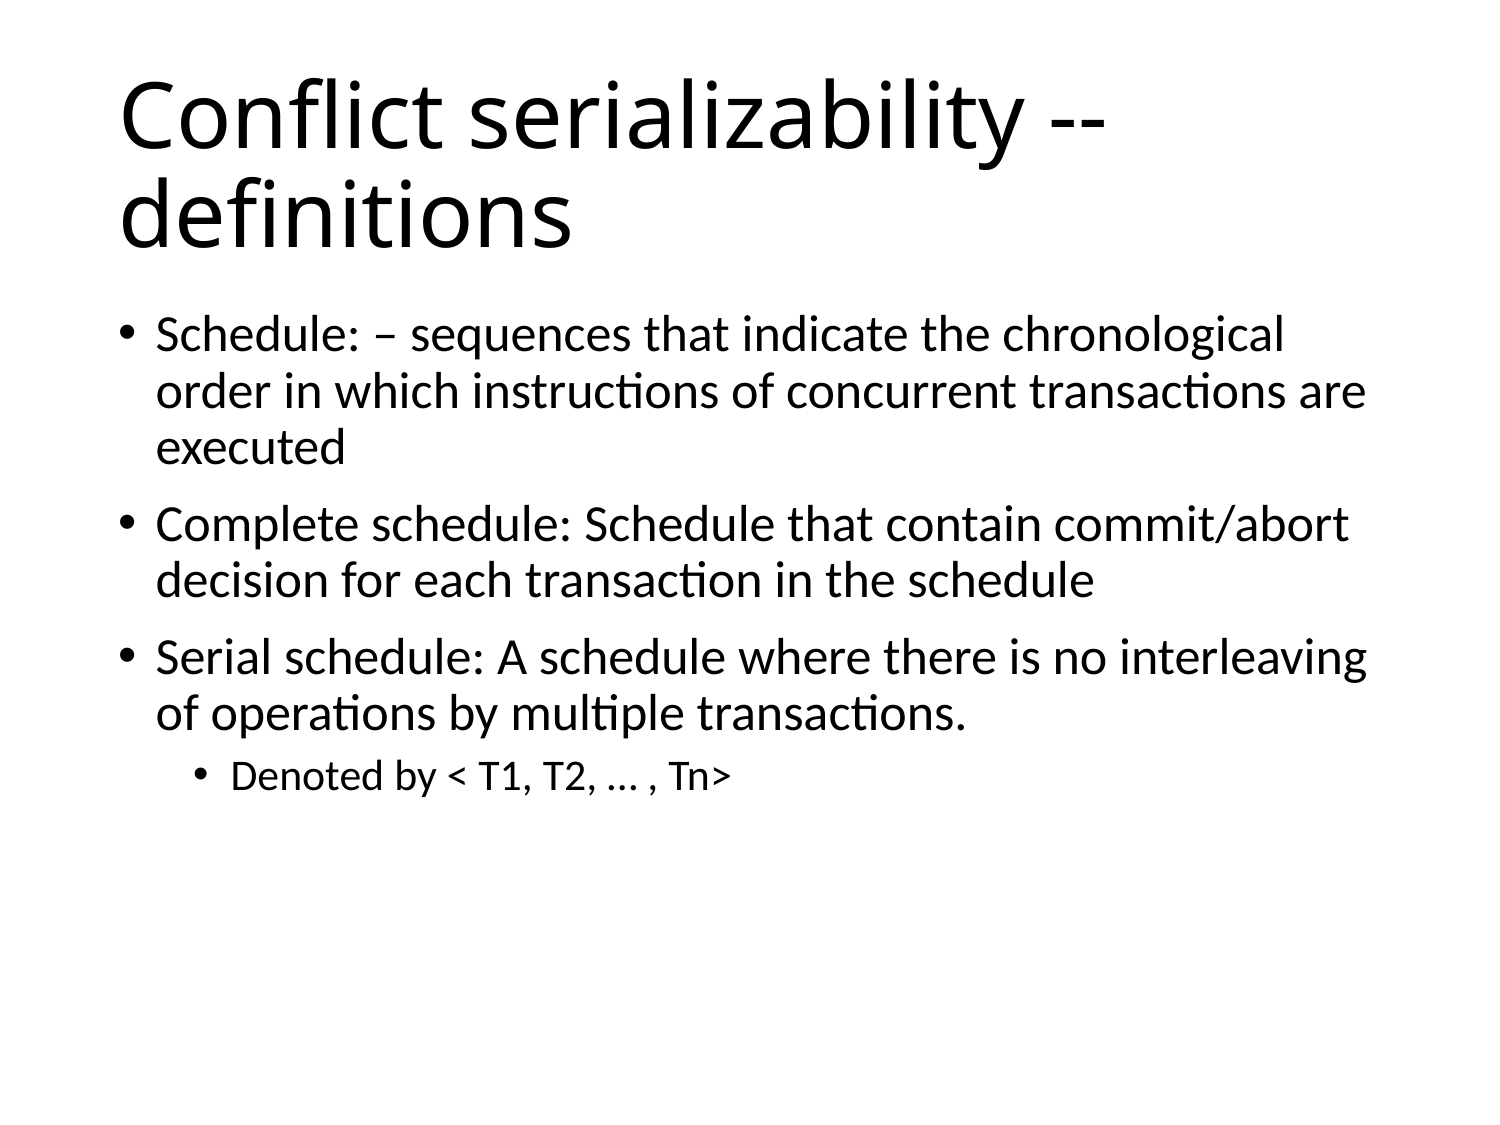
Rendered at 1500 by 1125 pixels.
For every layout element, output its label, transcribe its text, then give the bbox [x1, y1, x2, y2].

title Conflict serializability -- definitions [103, 59, 1397, 278]
list Schedule: – sequences that indicate the chronological order in which instructions of concurrent transactions are executed Complete schedule: Schedule that contain commit/abort decision for each transaction in the schedule Serial schedule: A schedule where there is no interleaving of operations by multiple transactions. Denoted by < T1, T2, … , Tn> [103, 299, 1397, 1014]
